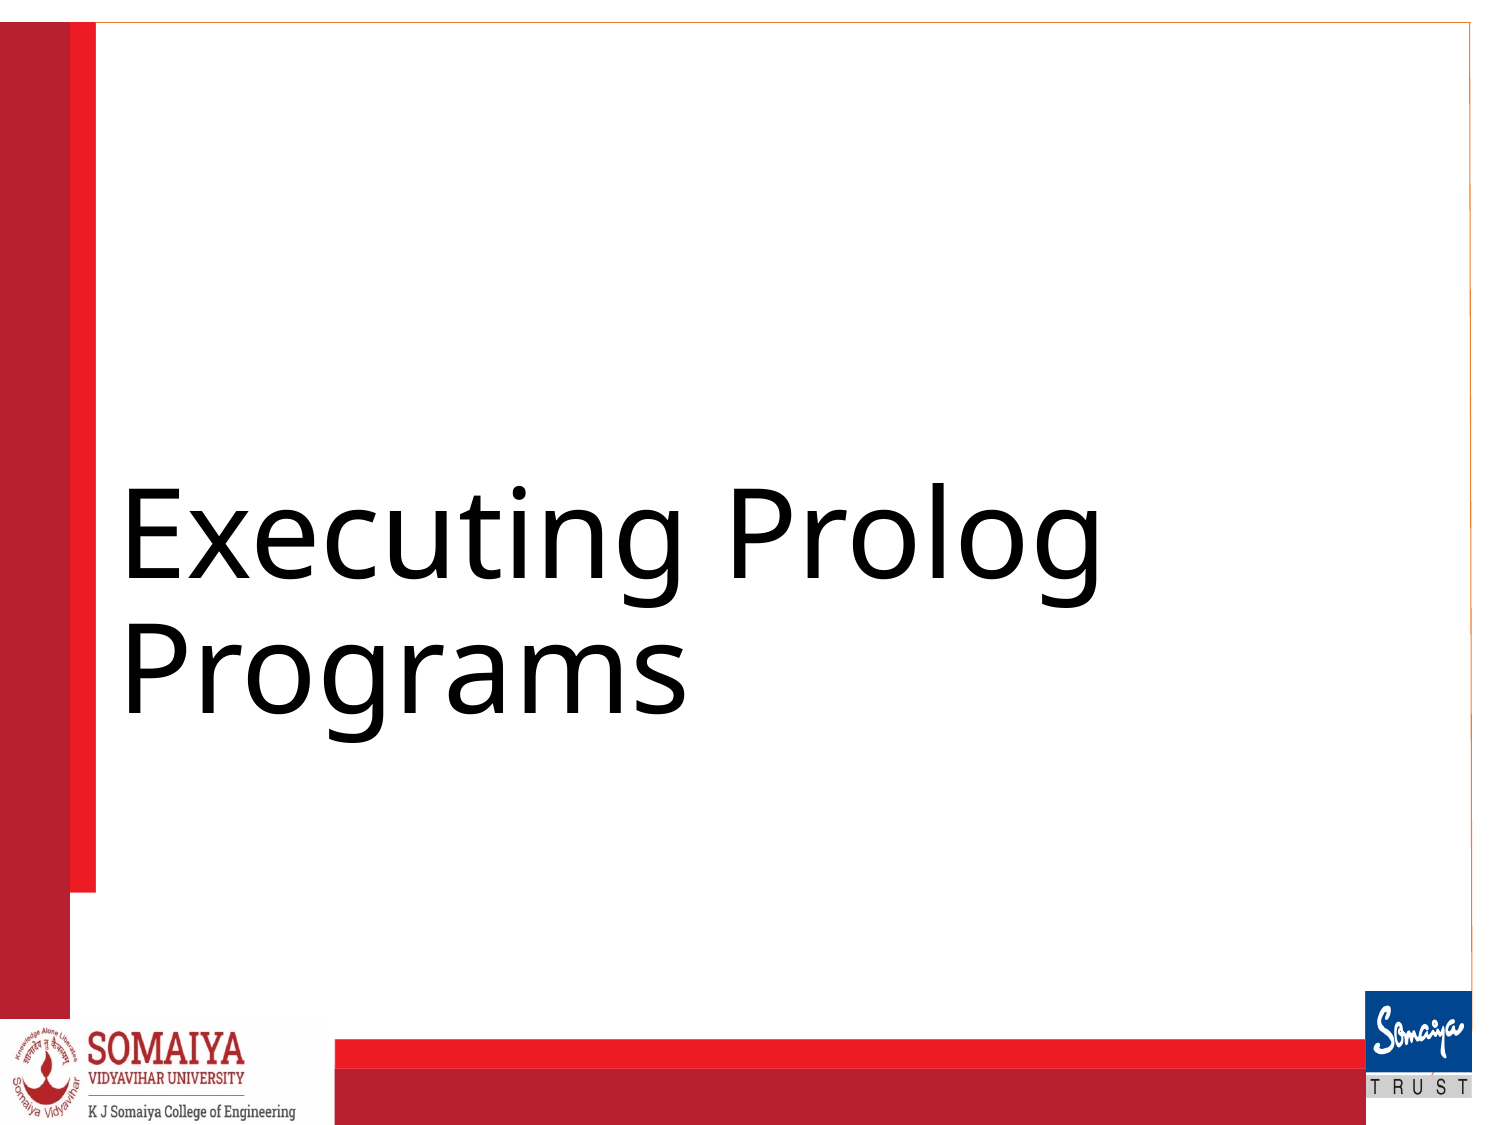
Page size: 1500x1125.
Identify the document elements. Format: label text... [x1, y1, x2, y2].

title Executing Prolog Programs [102, 280, 1397, 749]
picture [335, 1040, 1365, 1125]
picture [1365, 991, 1472, 1098]
picture [0, 22, 327, 1125]
